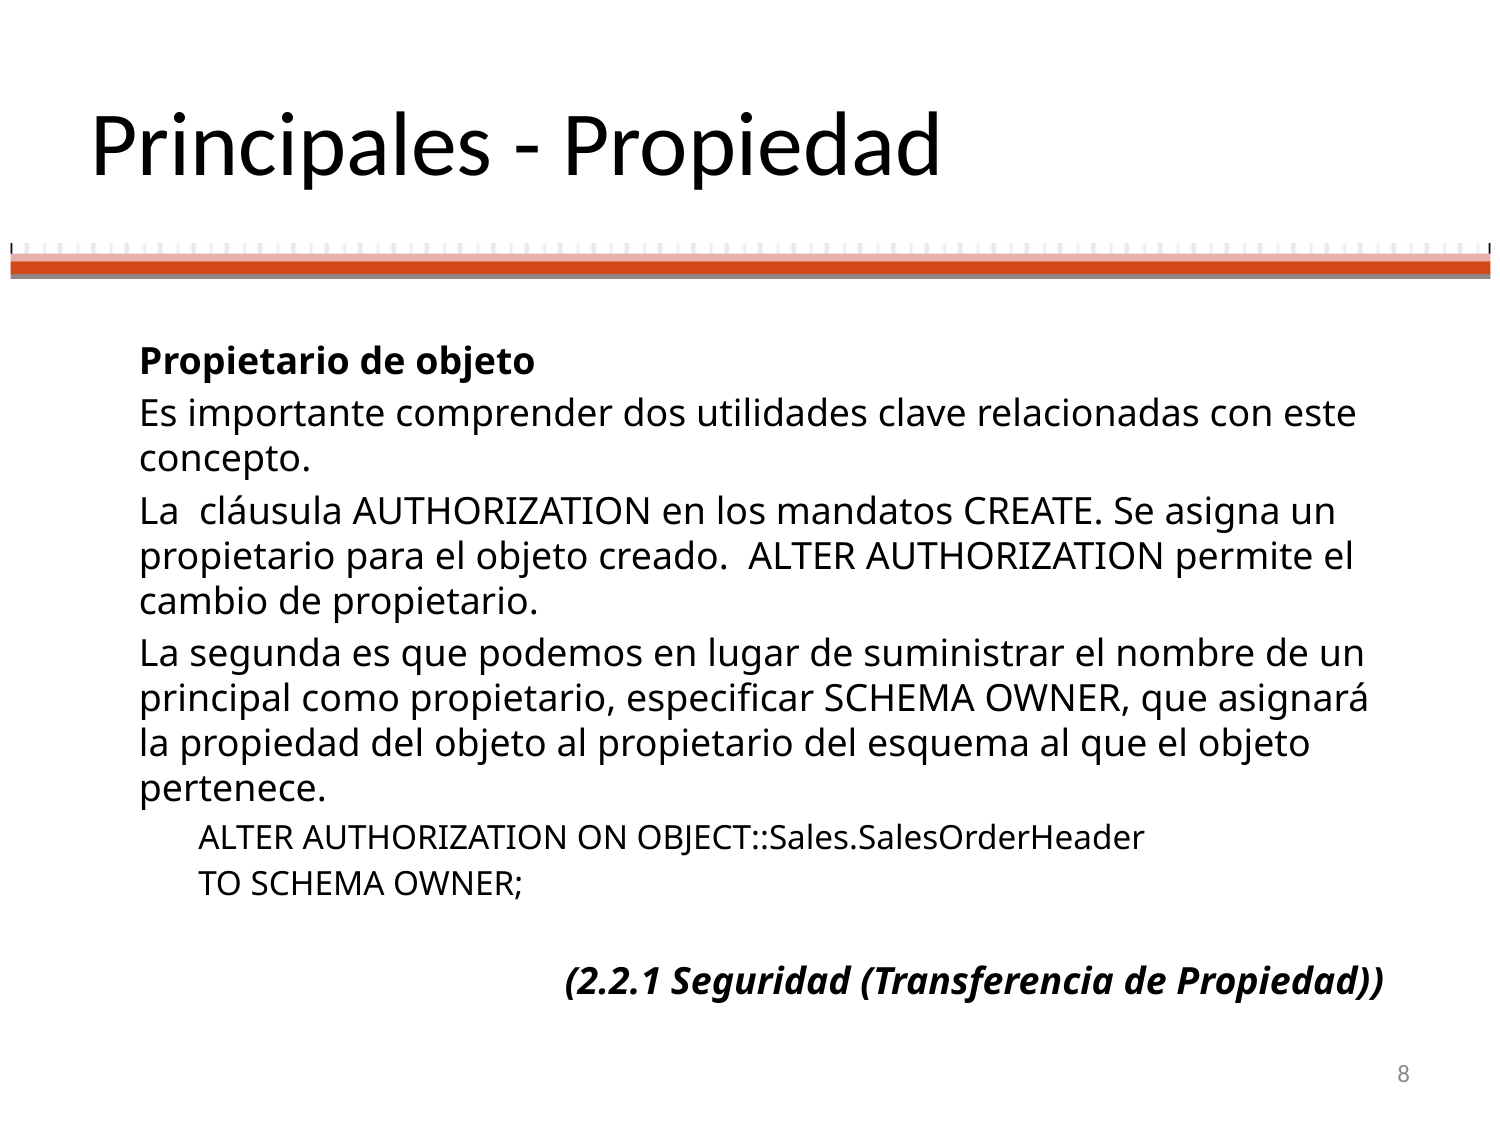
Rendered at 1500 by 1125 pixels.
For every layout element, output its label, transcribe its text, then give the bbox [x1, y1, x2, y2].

list Propietario de objeto Es importante comprender dos utilidades clave relacionadas con este concepto. La cláusula AUTHORIZATION en los mandatos CREATE. Se asigna un propietario para el objeto creado. ALTER AUTHORIZATION permite el cambio de propietario. La segunda es que podemos en lugar de suministrar el nombre de un principal como propietario, especificar SCHEMA OWNER, que asignará la propiedad del objeto al propietario del esquema al que el objeto pertenece. ALTER AUTHORIZATION ON OBJECT::Sales.SalesOrderHeader TO SCHEMA OWNER; (2.2.1 Seguridad (Transferencia de Propiedad)) [123, 329, 1399, 873]
slide_number 8 [1074, 1042, 1425, 1103]
picture [0, 243, 1500, 280]
title Principales - Propiedad [75, 45, 1425, 233]
